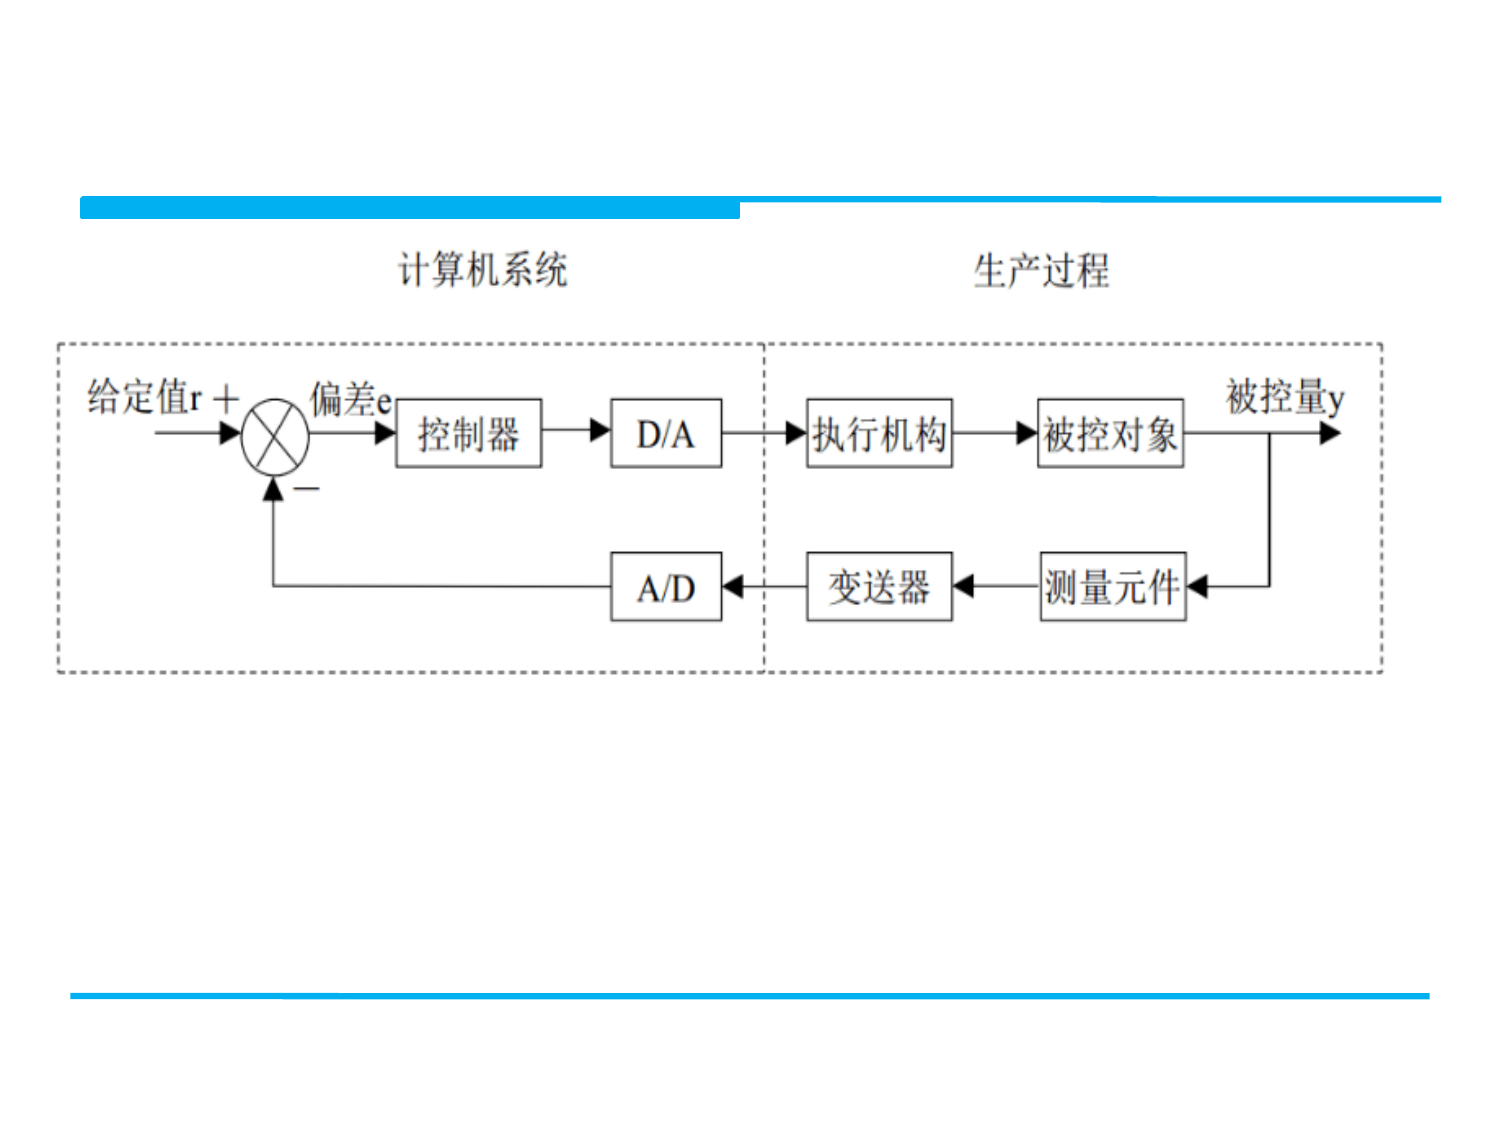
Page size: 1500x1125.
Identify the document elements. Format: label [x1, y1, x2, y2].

picture [41, 231, 1424, 705]
